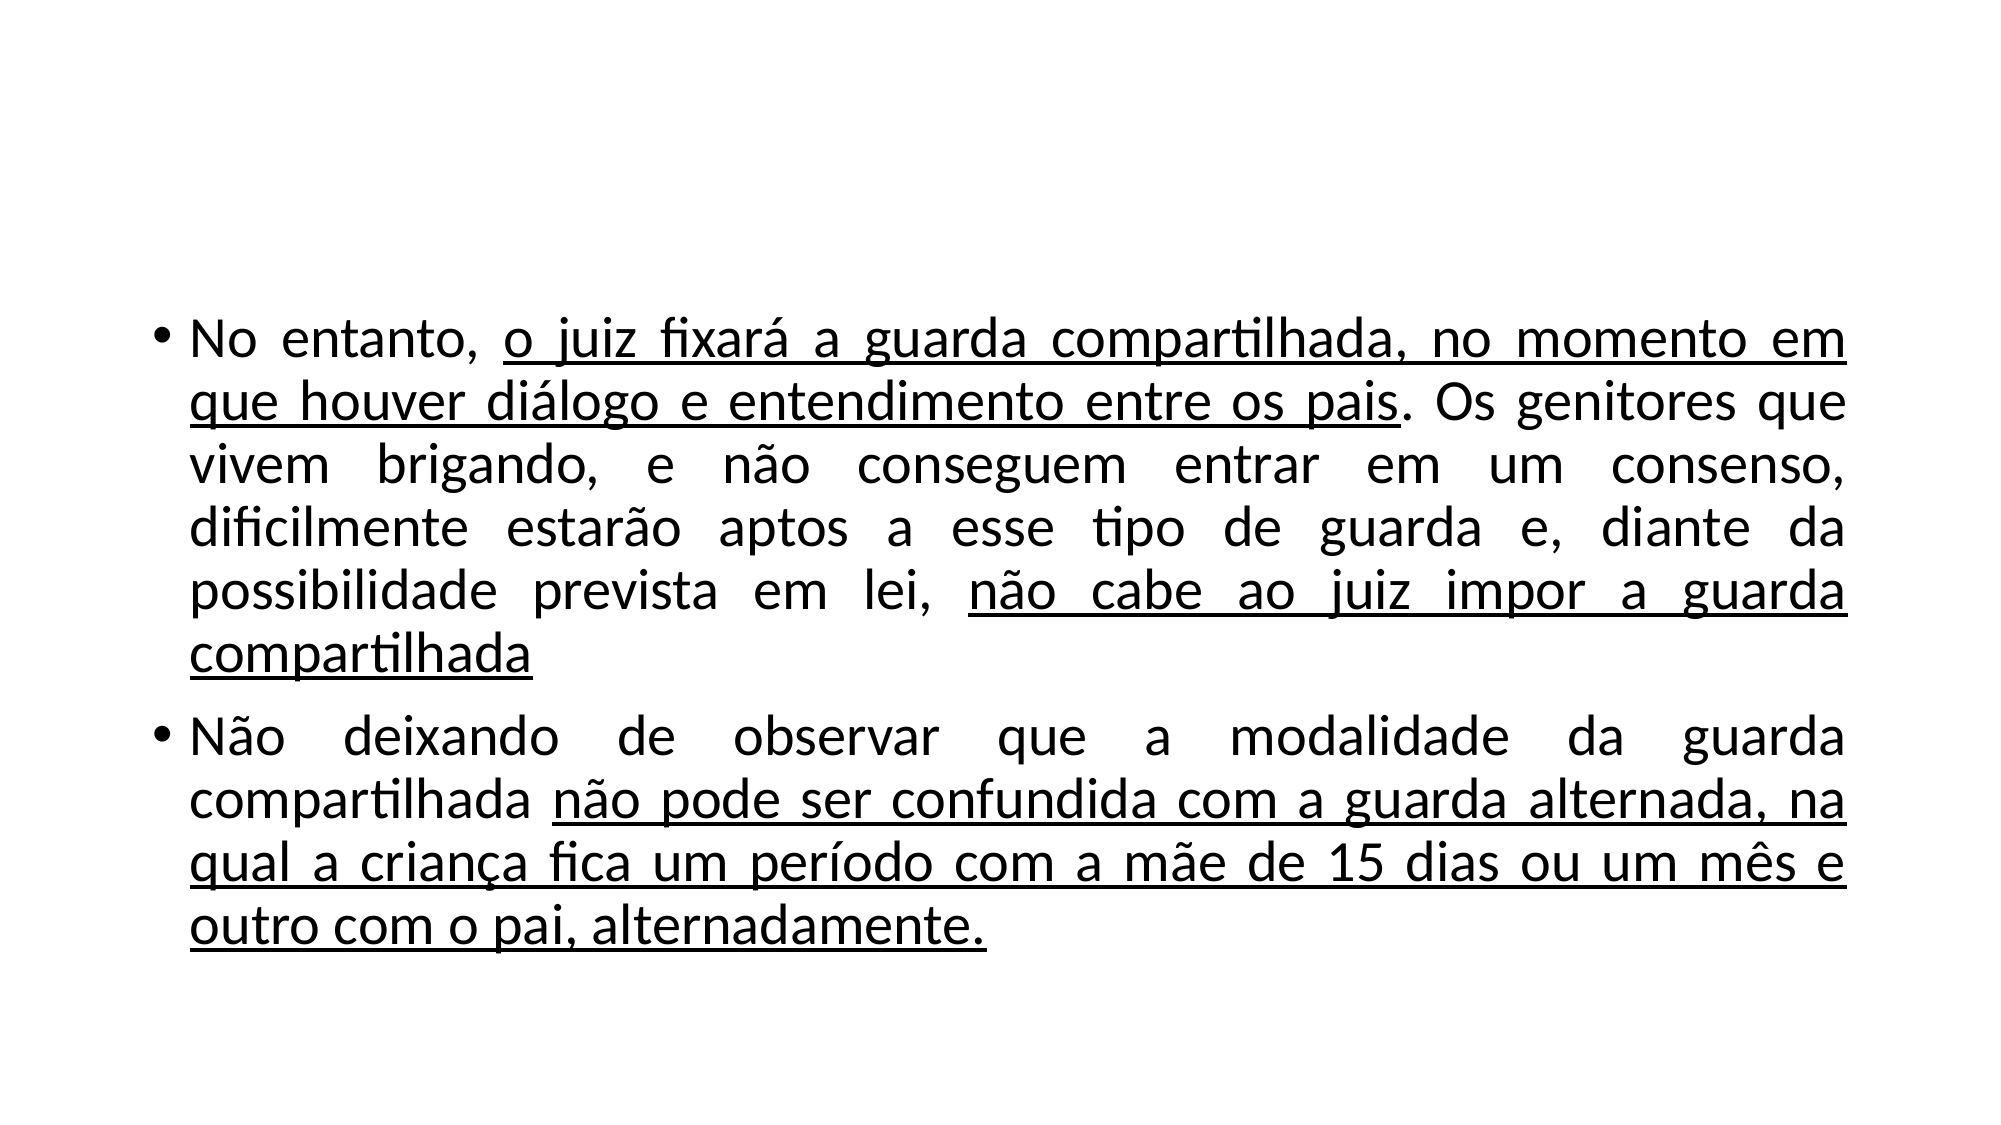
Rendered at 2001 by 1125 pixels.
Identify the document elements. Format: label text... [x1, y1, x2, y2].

list No entanto, o juiz fixará a guarda compartilhada, no momento em que houver diálogo e entendimento entre os pais. Os genitores que vivem brigando, e não conseguem entrar em um consenso, dificilmente estarão aptos a esse tipo de guarda e, diante da possibilidade prevista em lei, não cabe ao juiz impor a guarda compartilhada Não deixando de observar que a modalidade da guarda compartilhada não pode ser confundida com a guarda alternada, na qual a criança fica um período com a mãe de 15 dias ou um mês e outro com o pai, alternadamente. [137, 299, 1863, 1014]
